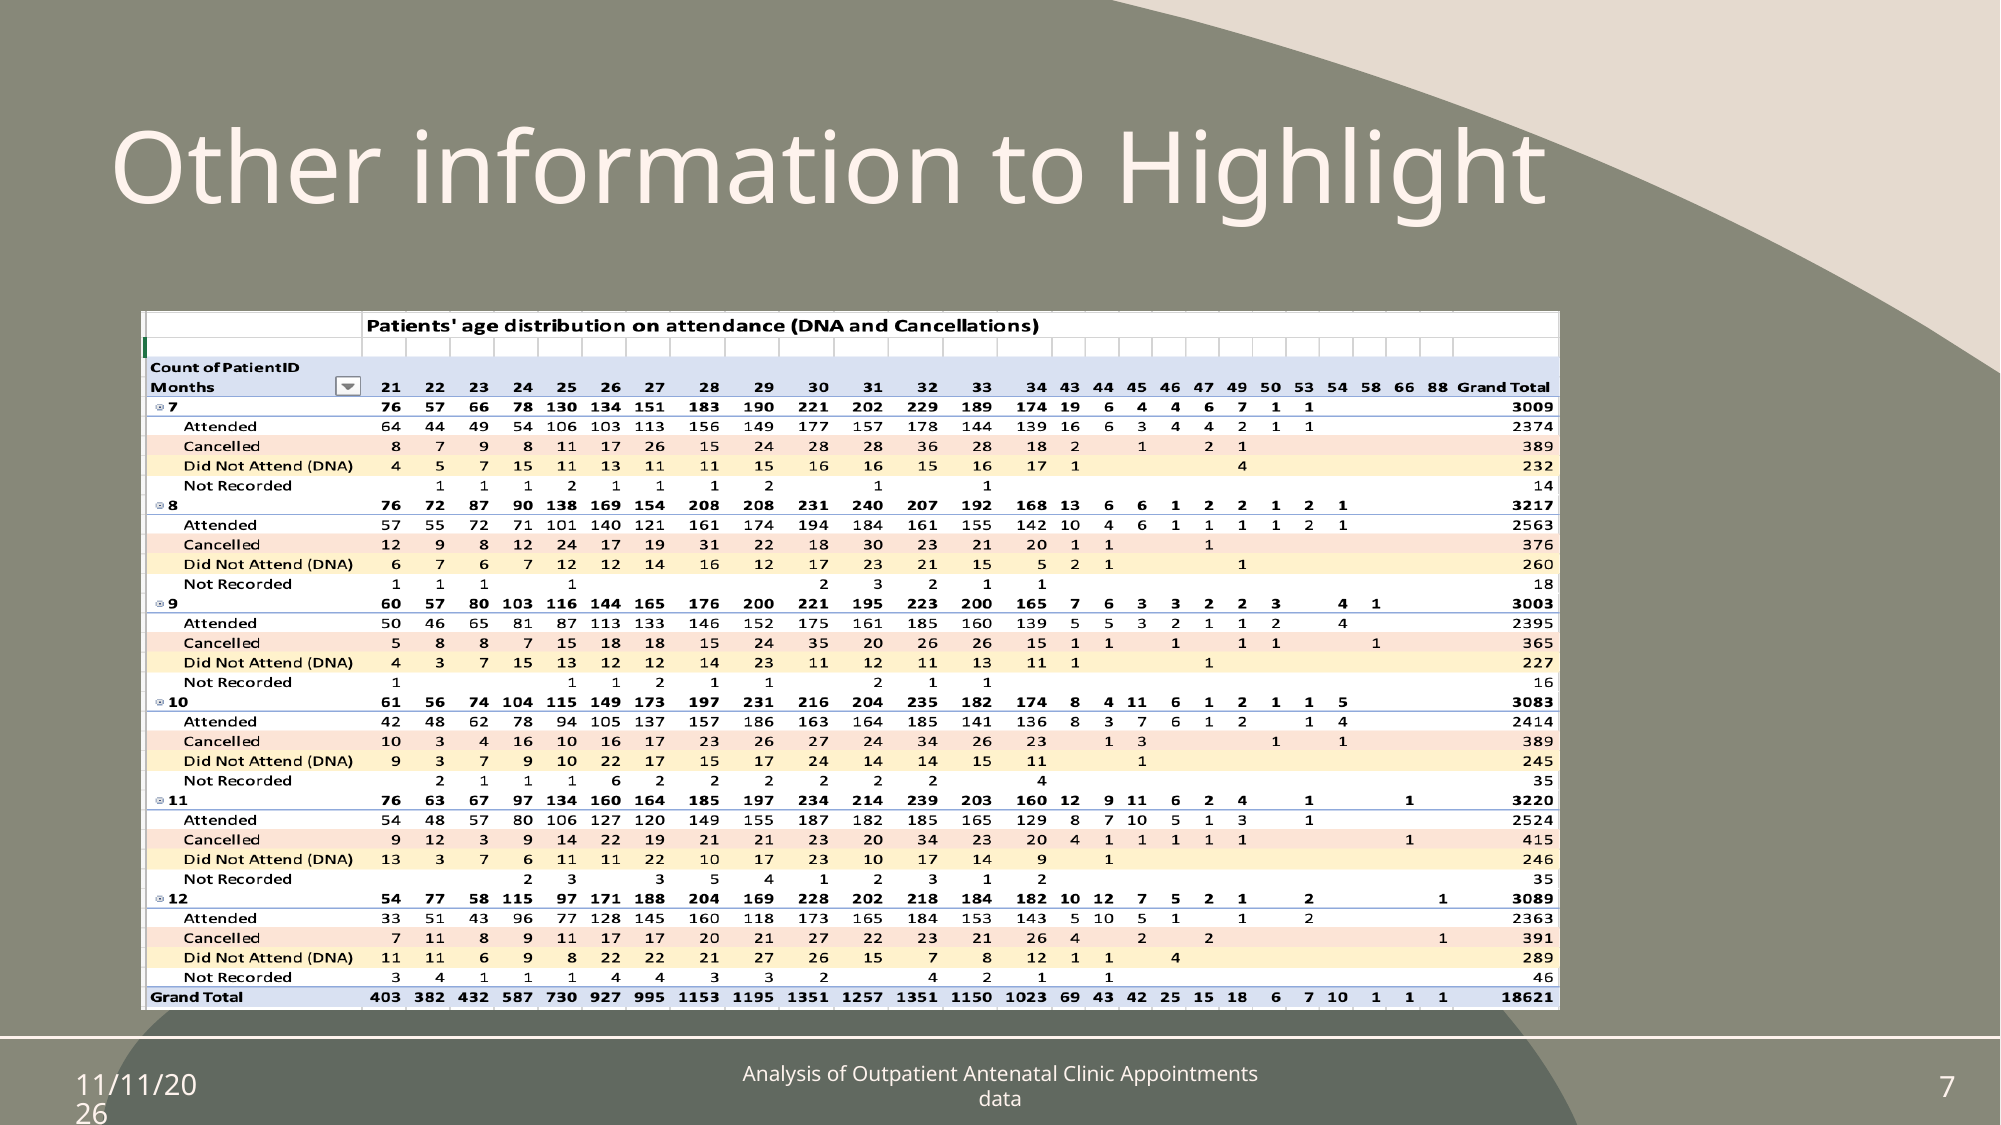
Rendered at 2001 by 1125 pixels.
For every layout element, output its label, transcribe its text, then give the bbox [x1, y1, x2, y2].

footer Analysis of Outpatient Antenatal Clinic Appointments data [718, 1060, 1283, 1112]
slide_number 7 [1808, 1060, 1971, 1112]
picture [140, 311, 1560, 1010]
title Other information to Highlight [94, 115, 1820, 227]
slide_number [60, 1060, 222, 1112]
